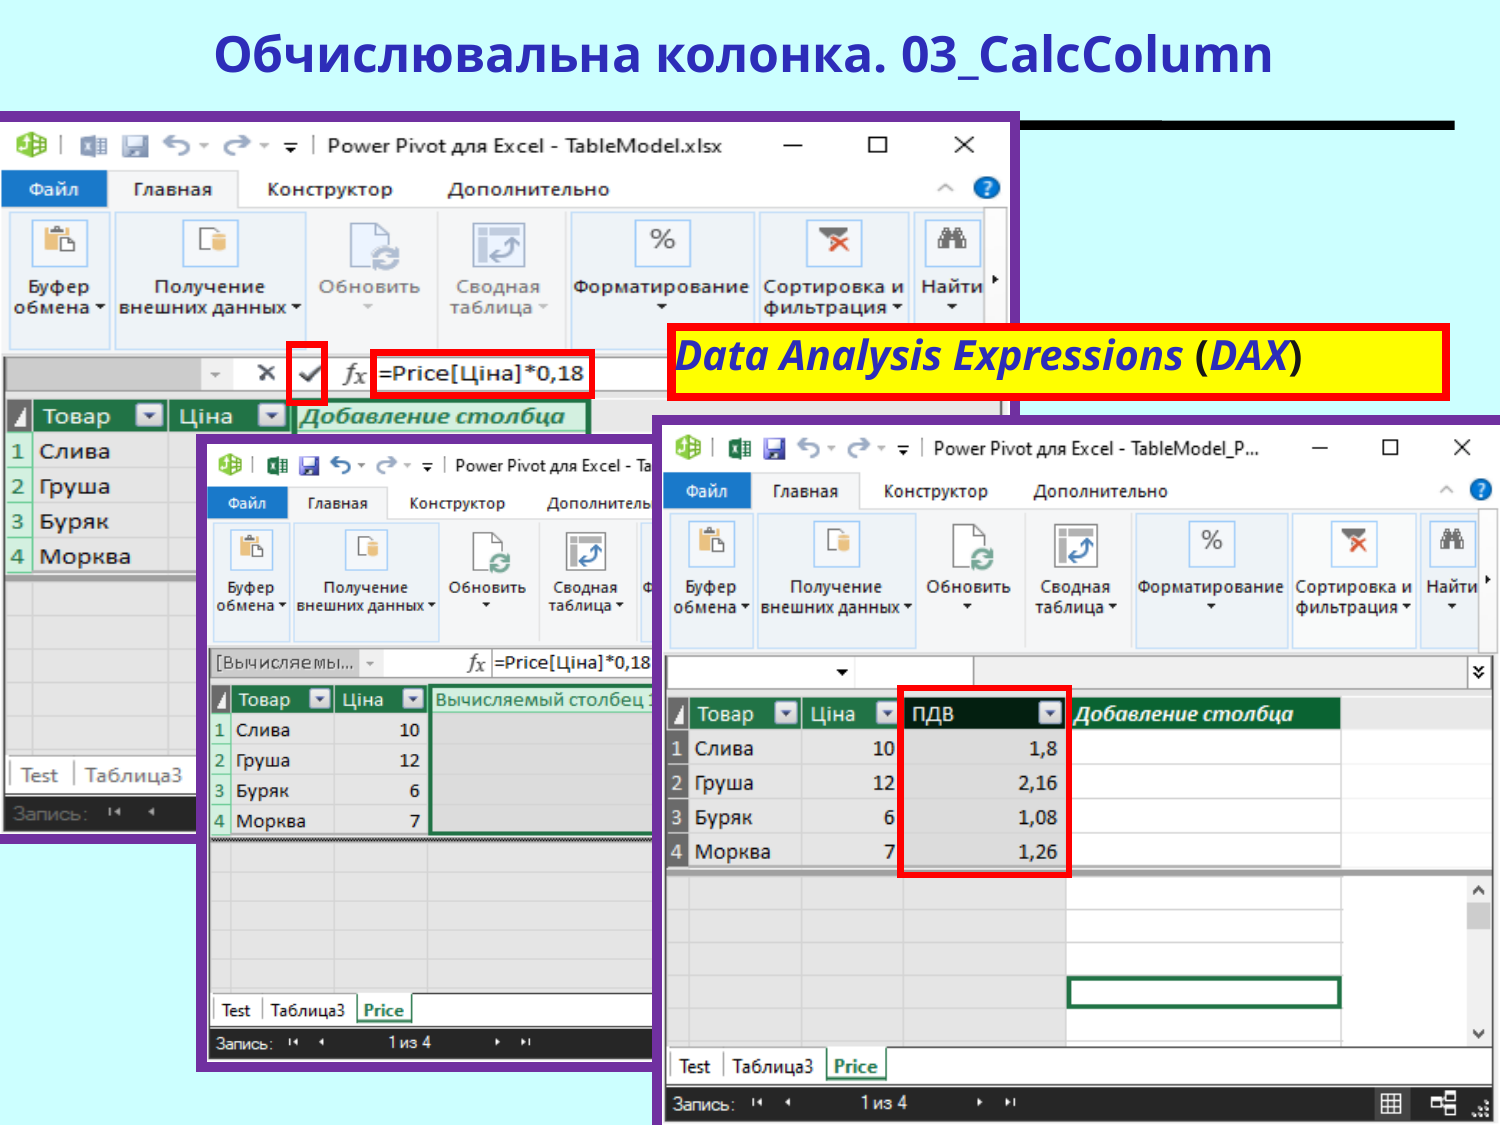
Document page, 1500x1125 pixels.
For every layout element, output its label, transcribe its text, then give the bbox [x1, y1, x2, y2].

text_box Обчислювальна колонка. 03_CalcColumn [37, 0, 1450, 113]
picture [0, 121, 1500, 1125]
text_box Data Analysis Expressions (DAX) [1010, 326, 1446, 397]
